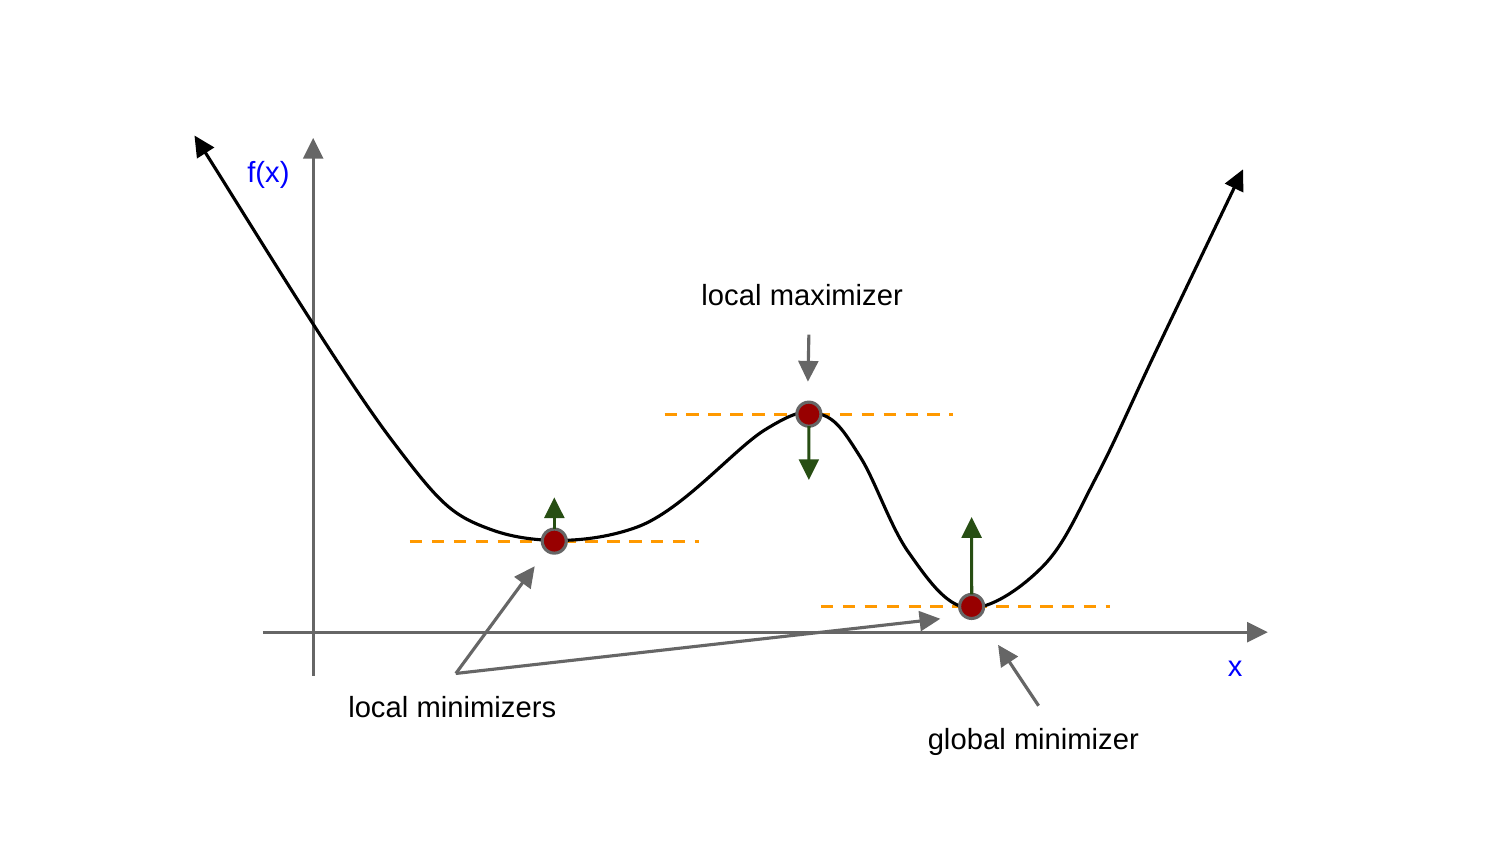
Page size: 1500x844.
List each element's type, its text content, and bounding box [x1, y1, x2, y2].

text_box global minimizer [912, 714, 1165, 780]
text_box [455, 566, 535, 618]
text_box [997, 644, 1039, 706]
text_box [455, 618, 941, 674]
text_box [194, 135, 233, 188]
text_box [232, 137, 1268, 706]
text_box local minimizers [333, 714, 579, 747]
